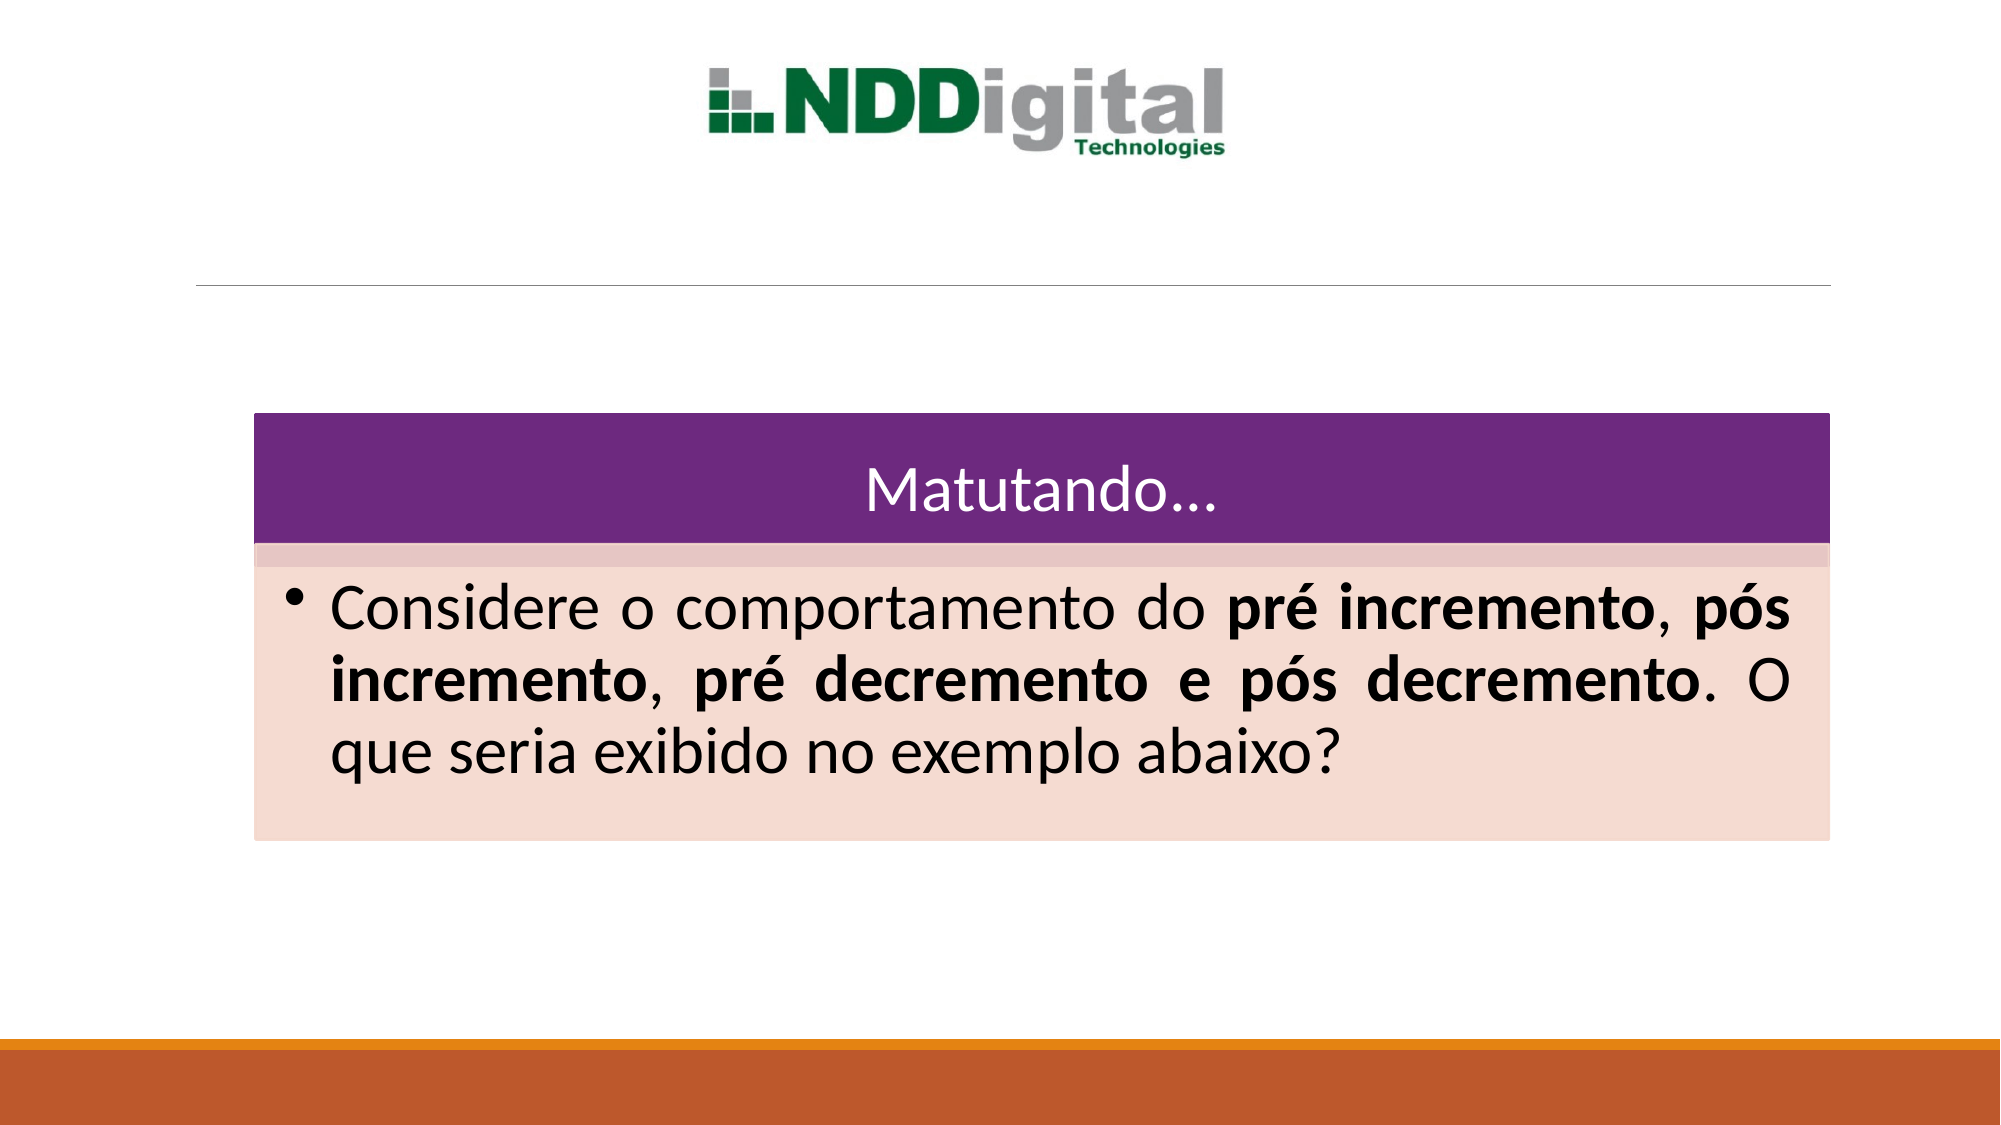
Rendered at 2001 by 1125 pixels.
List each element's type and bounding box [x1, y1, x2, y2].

picture [684, 0, 1249, 180]
text_box [254, 388, 1830, 888]
